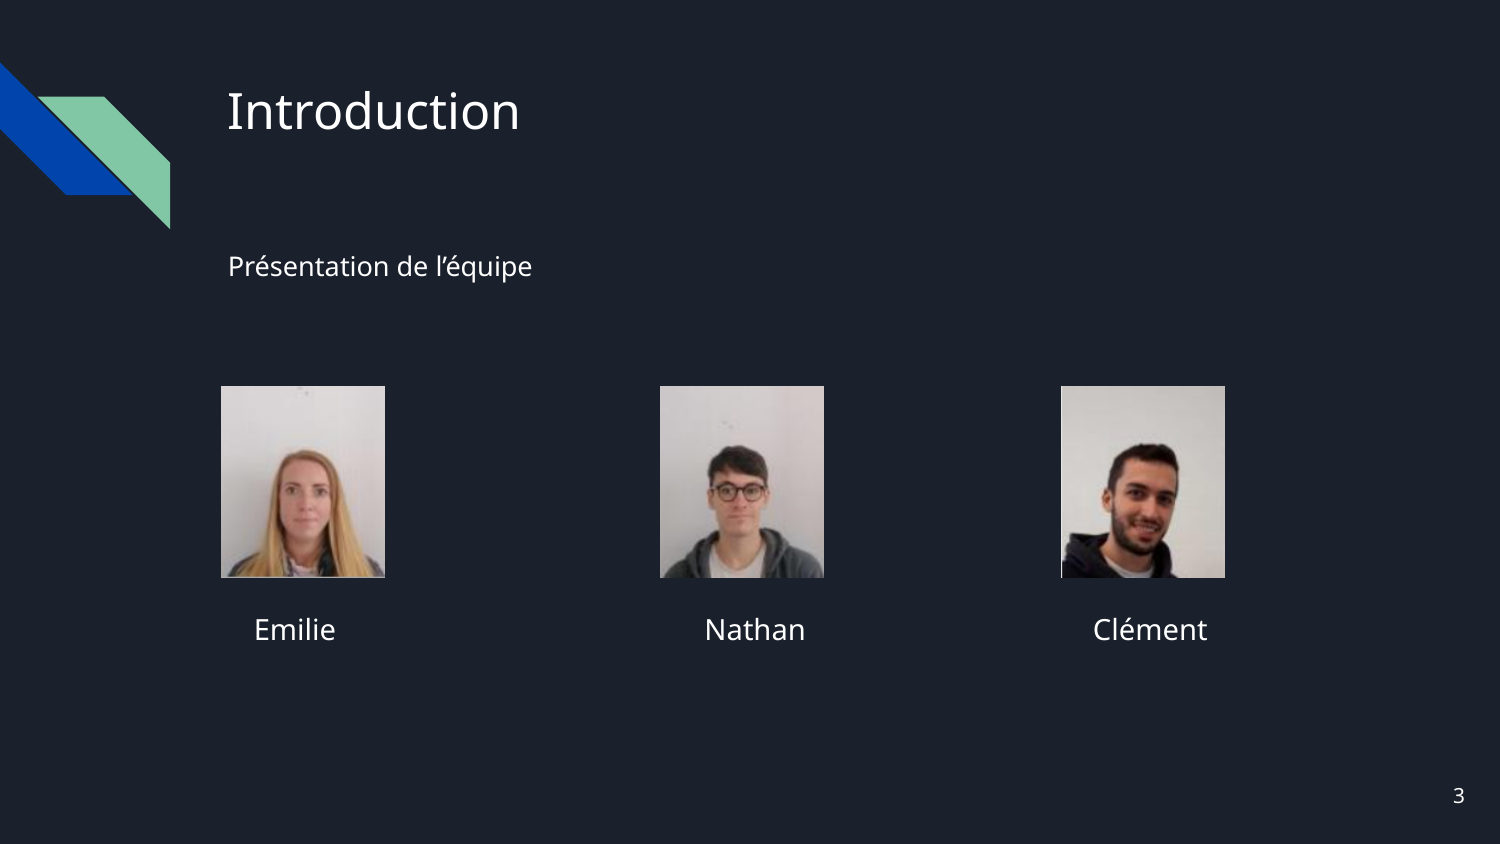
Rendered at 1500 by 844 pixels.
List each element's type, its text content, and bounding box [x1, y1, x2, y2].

slide_number ‹#› [1389, 764, 1480, 830]
text_box Nathan [689, 596, 853, 662]
picture [660, 385, 824, 578]
text_box Emilie [238, 596, 368, 662]
picture [1061, 385, 1225, 578]
title Introduction [212, 64, 1368, 215]
text_box Clément [1077, 596, 1251, 662]
picture [221, 385, 385, 578]
list Présentation de l’équipe [212, 229, 665, 735]
